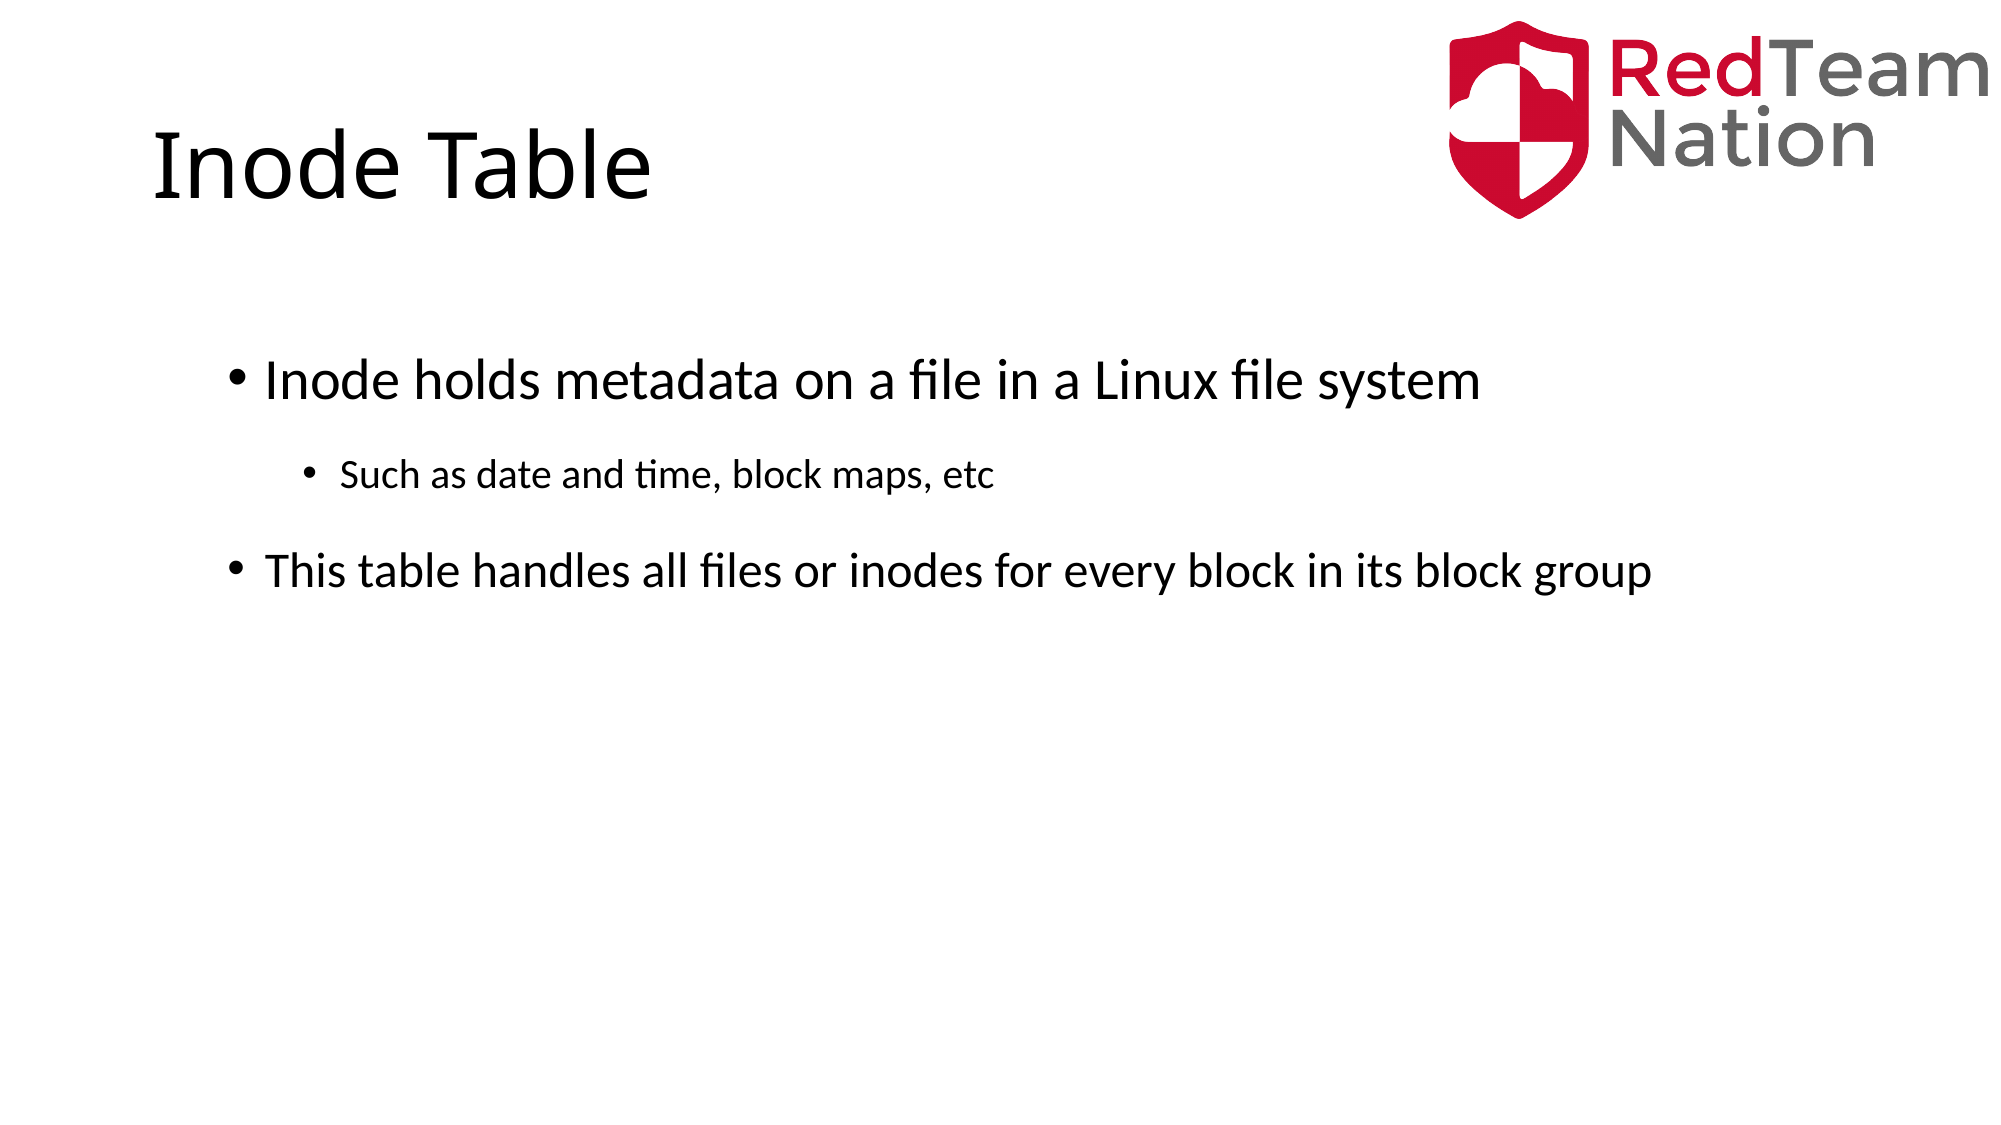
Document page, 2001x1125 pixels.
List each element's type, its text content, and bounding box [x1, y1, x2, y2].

picture [1449, 21, 1988, 220]
title Inode Table [137, 59, 1863, 278]
list Inode holds metadata on a file in a Linux file system Such as date and time, block maps, etc This table handles all files or inodes for every block in its block group [137, 299, 1863, 1014]
